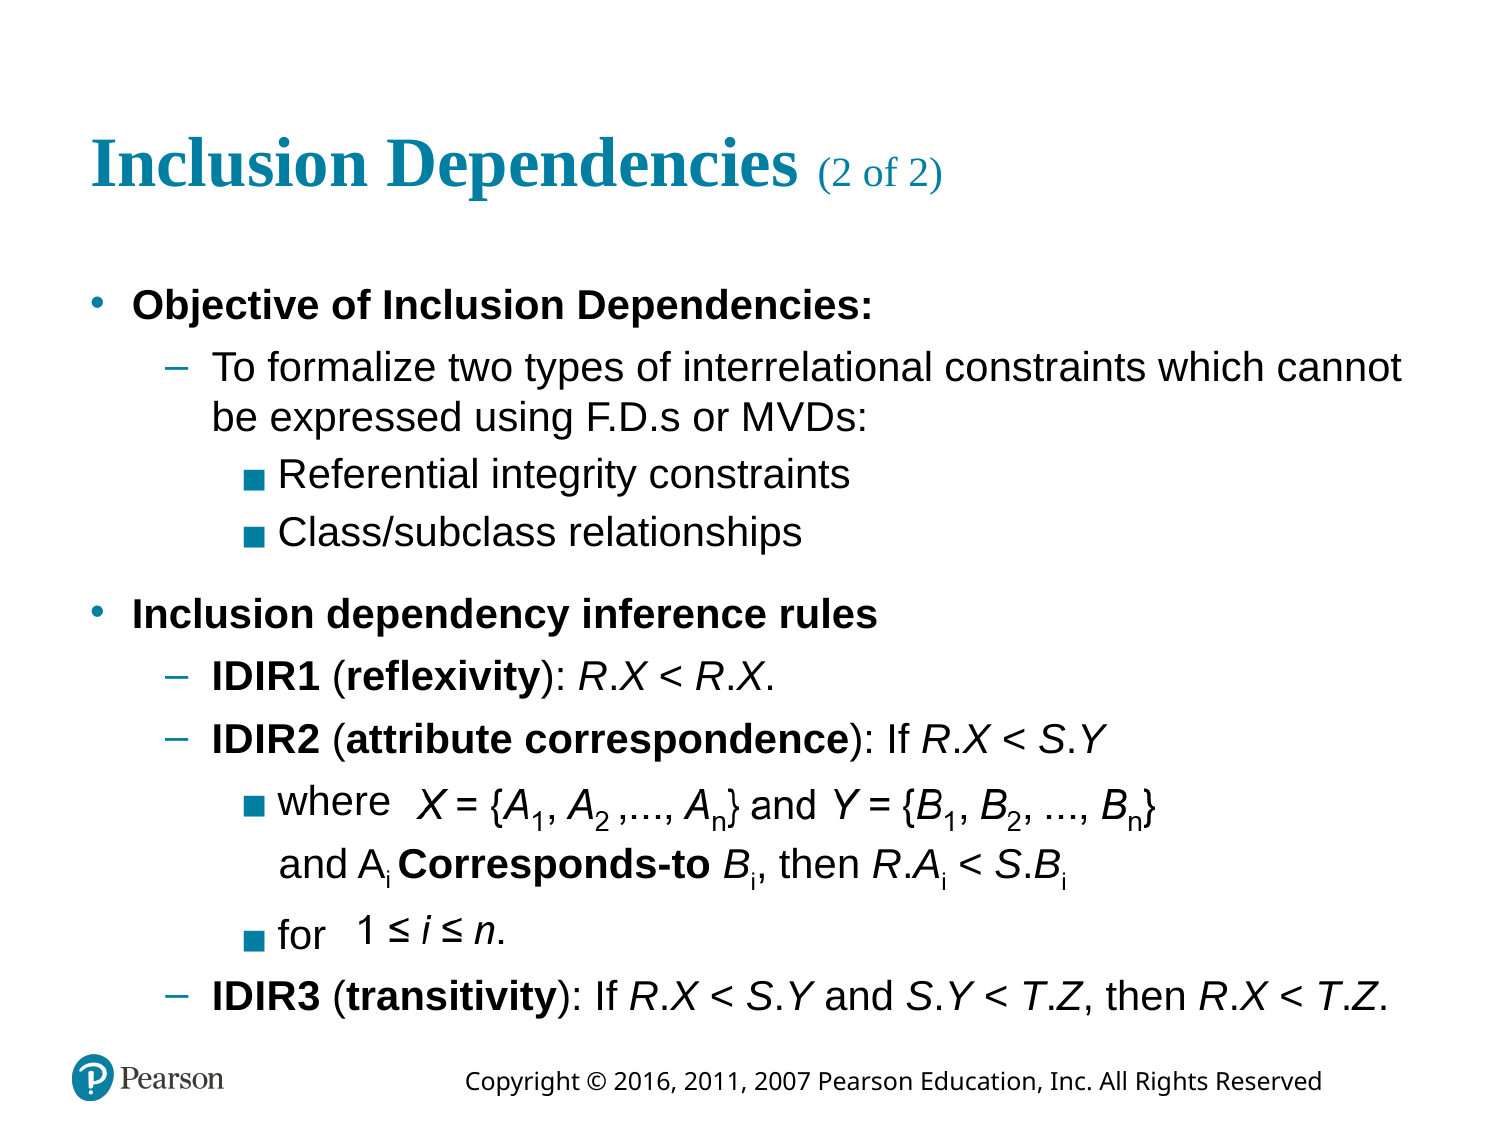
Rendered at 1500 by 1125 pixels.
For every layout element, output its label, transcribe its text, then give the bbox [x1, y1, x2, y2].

picture [345, 901, 530, 957]
picture [72, 1054, 88, 1070]
picture [405, 777, 1180, 839]
picture [80, 1063, 106, 1088]
picture [72, 1087, 83, 1101]
title Inclusion Dependencies (2 of 2) [75, 35, 1425, 216]
picture [98, 1054, 224, 1101]
list I D I R 3 (transitivity): If R.X < S.Y and S.Y < T.Z, then R.X < T.Z. [75, 953, 1425, 1045]
list Objective of Inclusion Dependencies: To formalize two types of interrelational constraints which cannot be expressed using F.D.s or M V D s: Referential integrity constraints Class/subclass relationships Inclusion dependency inference rules I D I R 1 (reflexivity): R.X < R.X. I D I R 2 (attribute correspondence): If R.X < S.Y where [75, 262, 1425, 821]
list and Ai Corresponds-to Bi, then R.Ai < S.Bi for [75, 821, 1425, 953]
